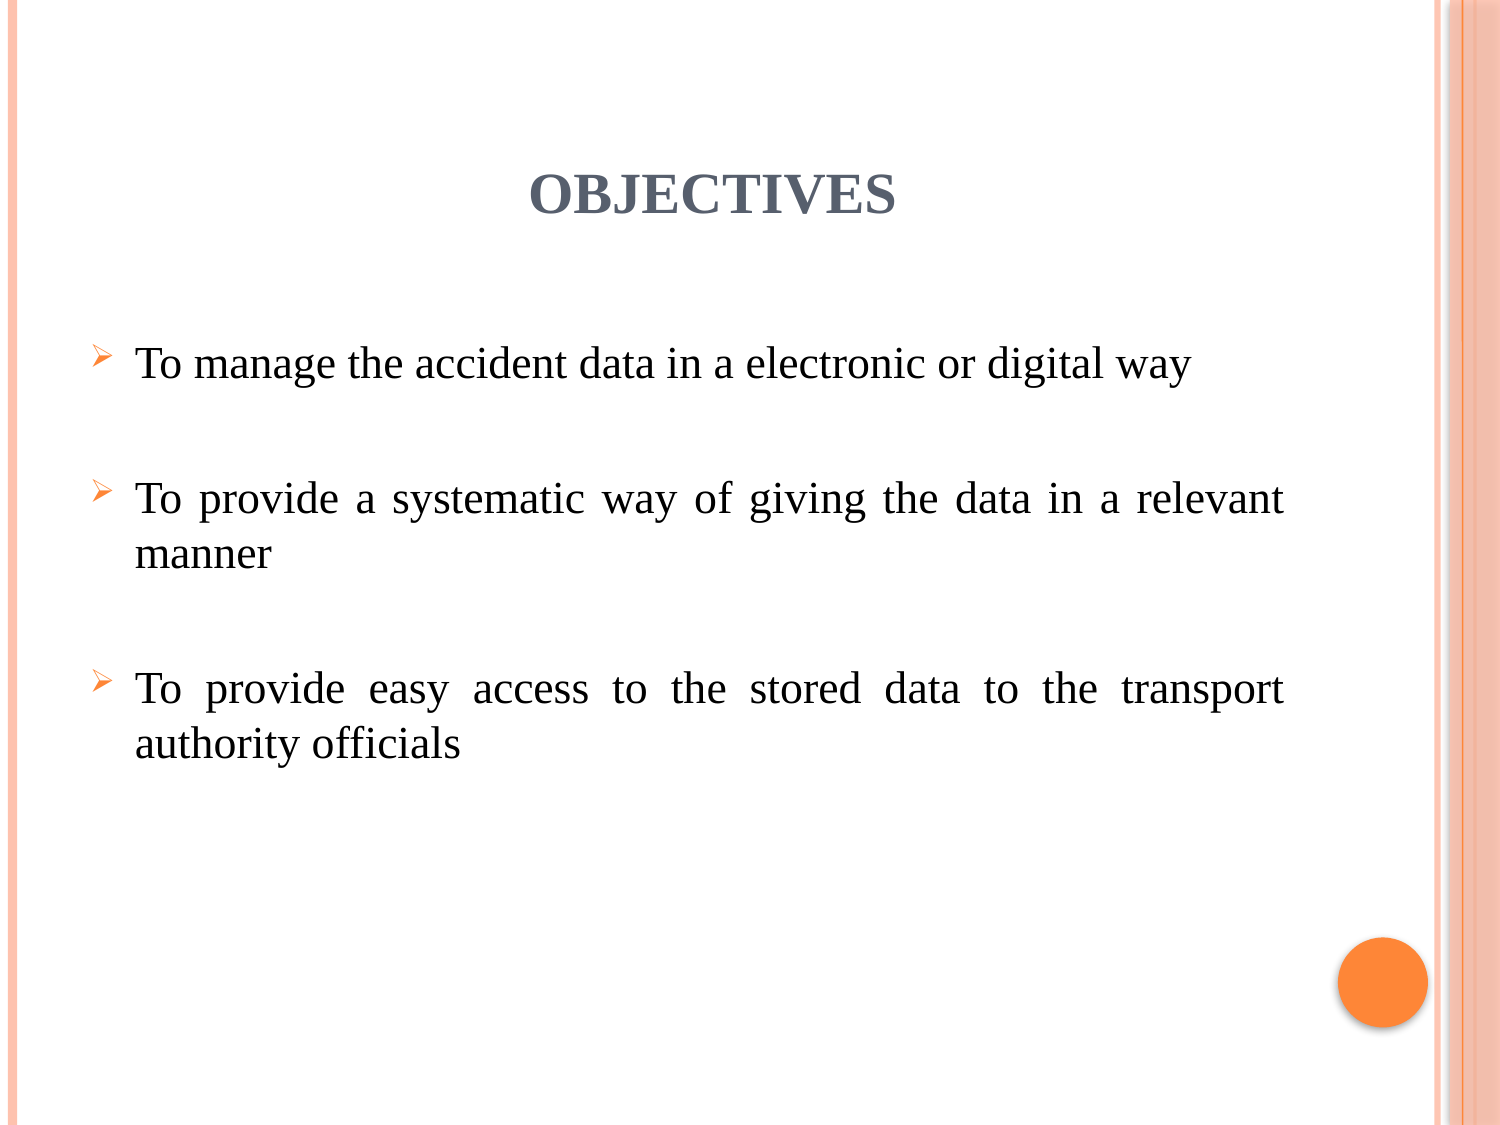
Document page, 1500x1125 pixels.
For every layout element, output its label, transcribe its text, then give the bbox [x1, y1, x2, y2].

list To manage the accident data in a electronic or digital way To provide a systematic way of giving the data in a relevant manner To provide easy access to the stored data to the transport authority officials [75, 262, 1300, 1062]
title OBJECTIVES [125, 99, 1300, 233]
